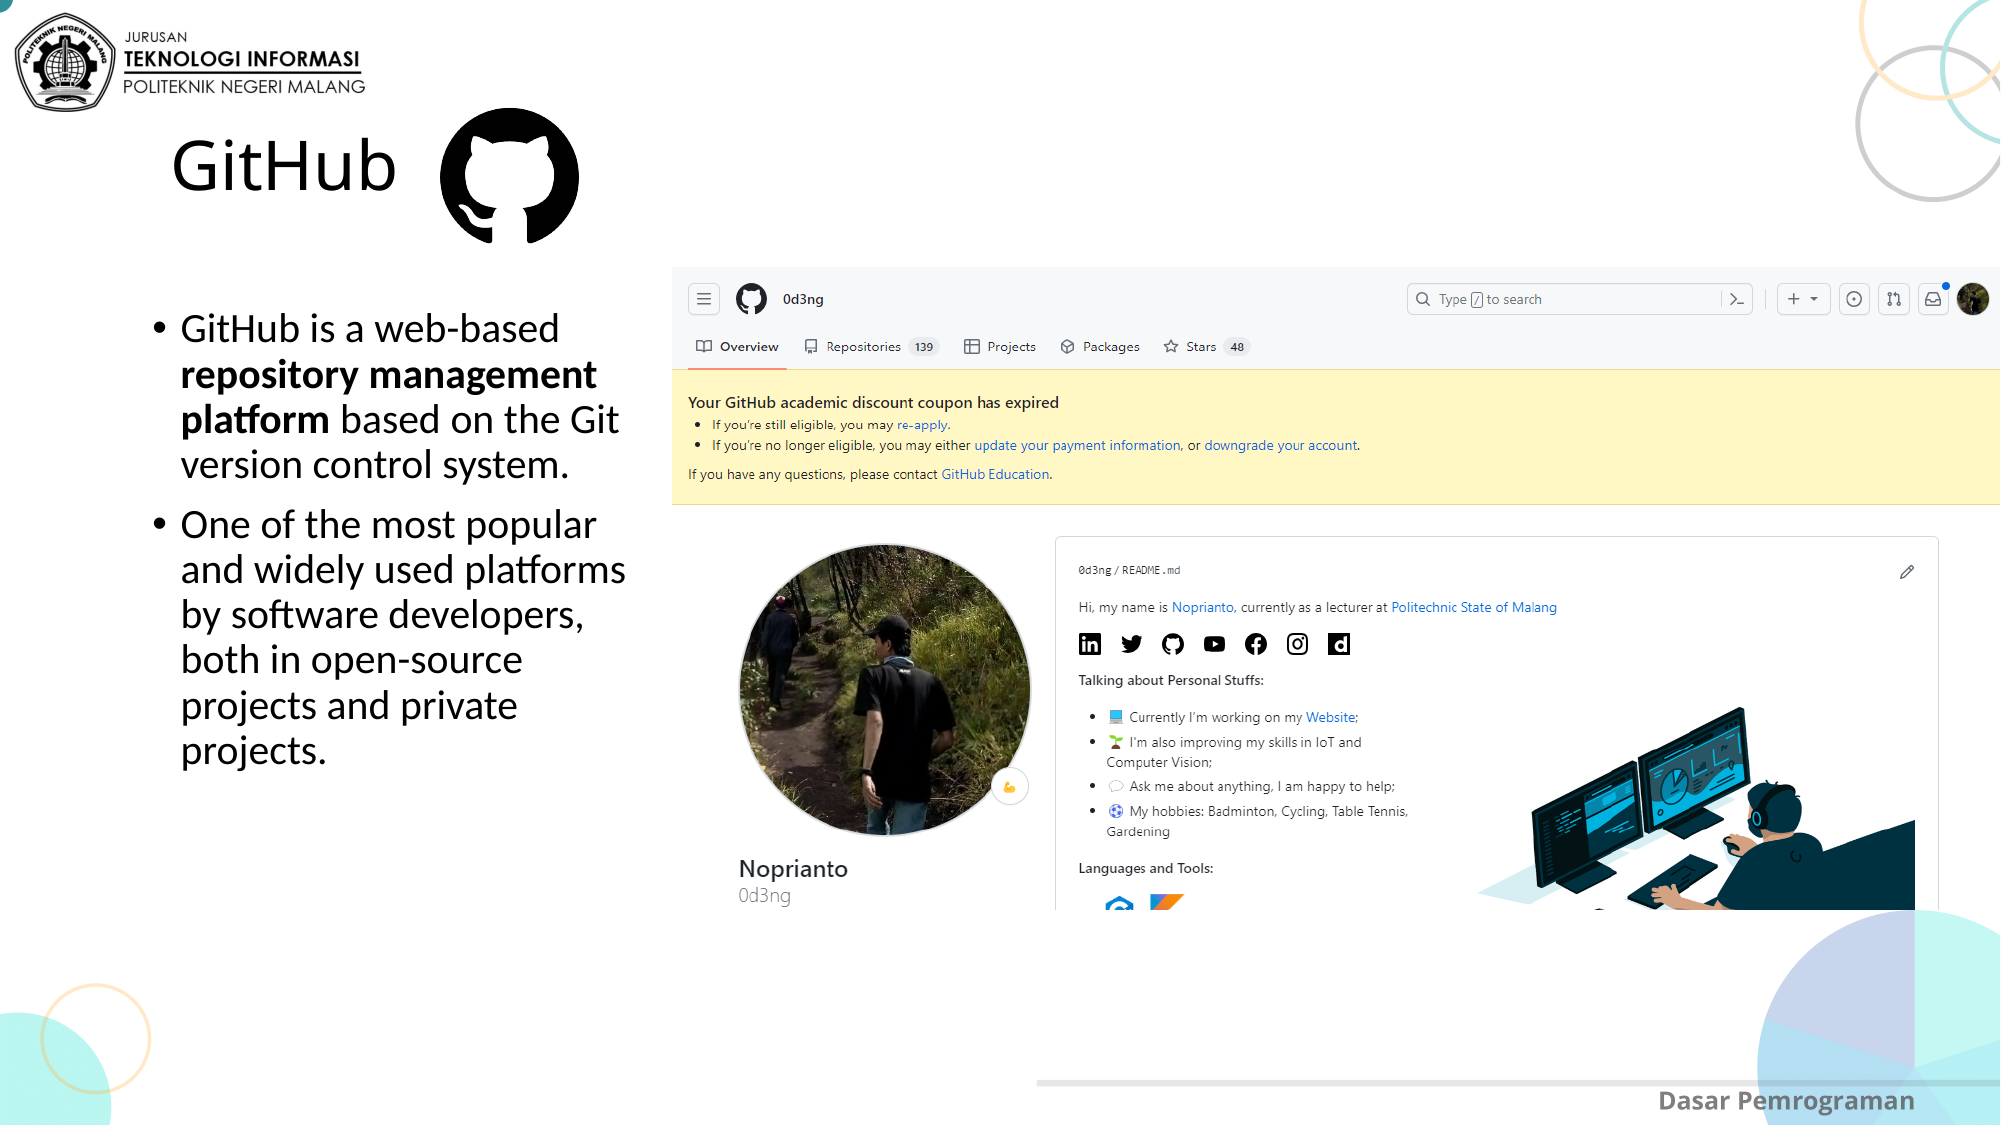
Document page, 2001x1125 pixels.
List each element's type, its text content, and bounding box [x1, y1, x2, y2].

title GitHub [137, 59, 1863, 278]
list GitHub is a web-based repository management platform based on the Git version control system. One of the most popular and widely used platforms by software developers, both in open-source projects and private projects. [137, 299, 647, 1020]
picture [0, 0, 2001, 1125]
